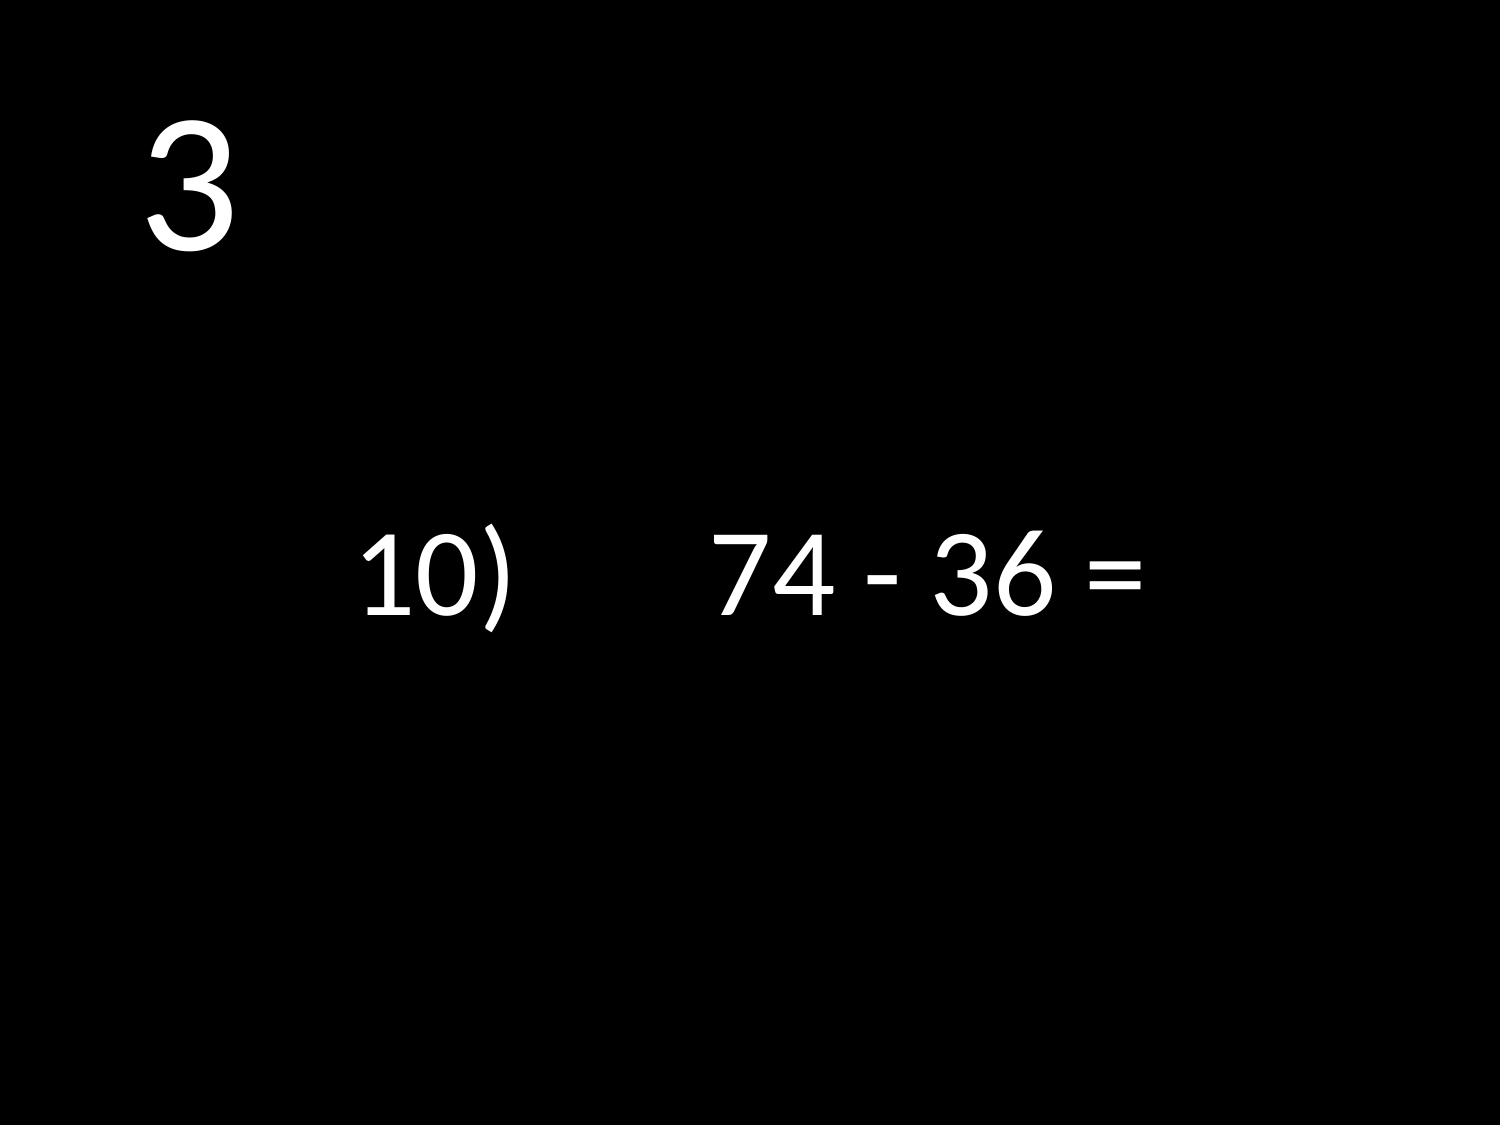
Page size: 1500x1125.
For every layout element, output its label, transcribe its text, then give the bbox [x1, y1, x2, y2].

title 3 [54, 45, 325, 297]
list 10) 74 - 36 = [75, 483, 1425, 742]
